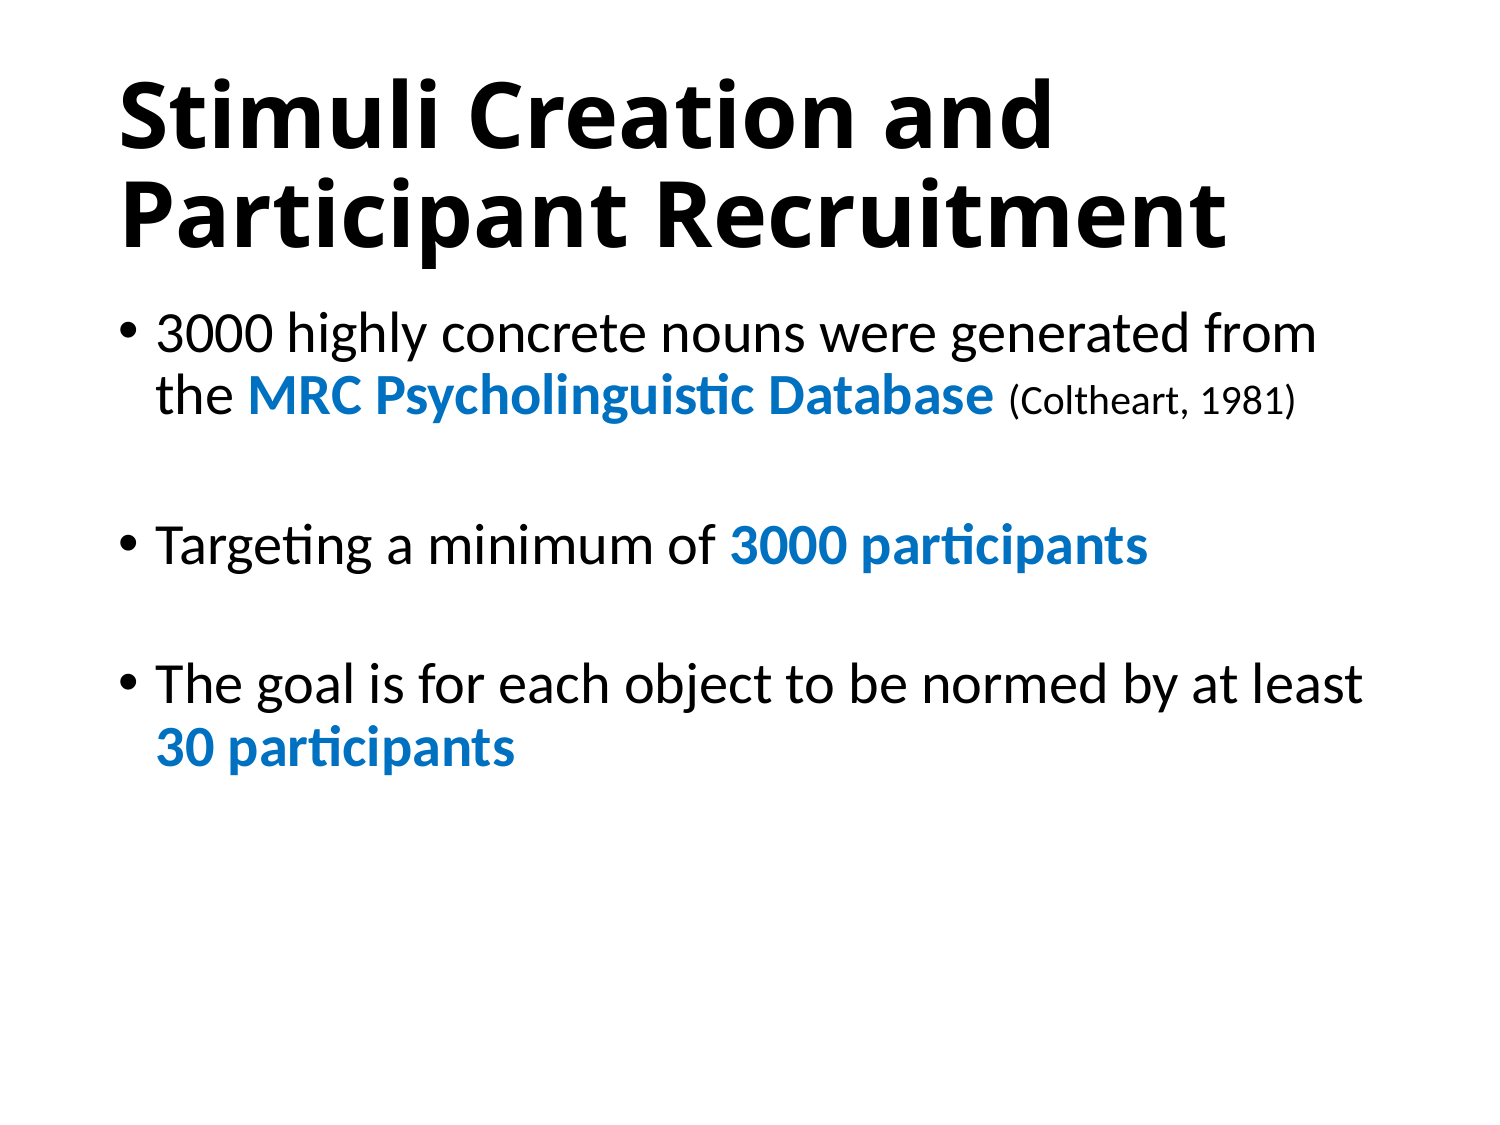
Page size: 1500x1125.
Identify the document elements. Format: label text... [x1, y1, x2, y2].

list 3000 highly concrete nouns were generated from the MRC Psycholinguistic Database (Coltheart, 1981) Targeting a minimum of 3000 participants The goal is for each object to be normed by at least 30 participants [103, 294, 1397, 1009]
title Stimuli Creation and Participant Recruitment [103, 59, 1397, 278]
